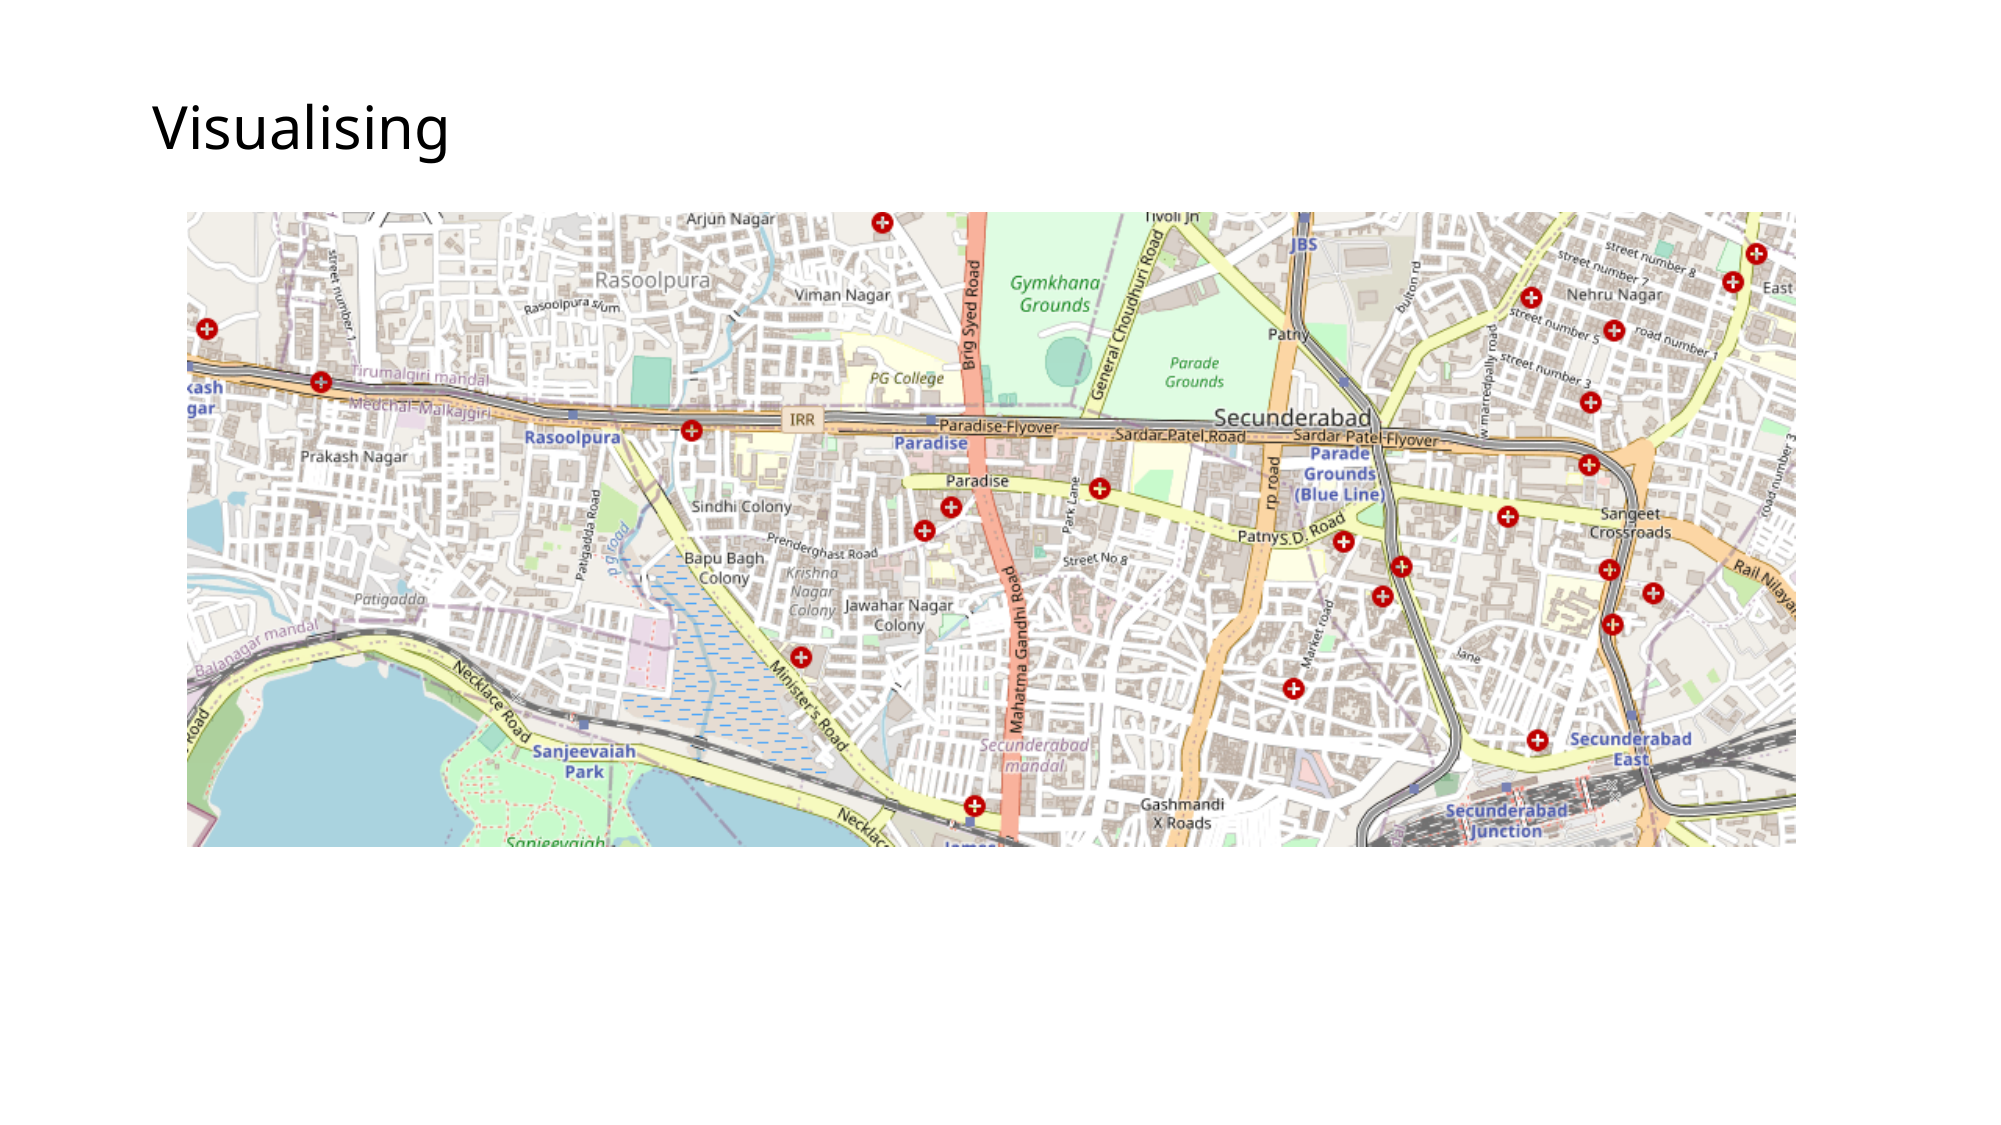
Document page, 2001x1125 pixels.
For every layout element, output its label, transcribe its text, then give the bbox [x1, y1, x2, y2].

picture [187, 212, 1796, 847]
title Visualising [137, 90, 1738, 308]
